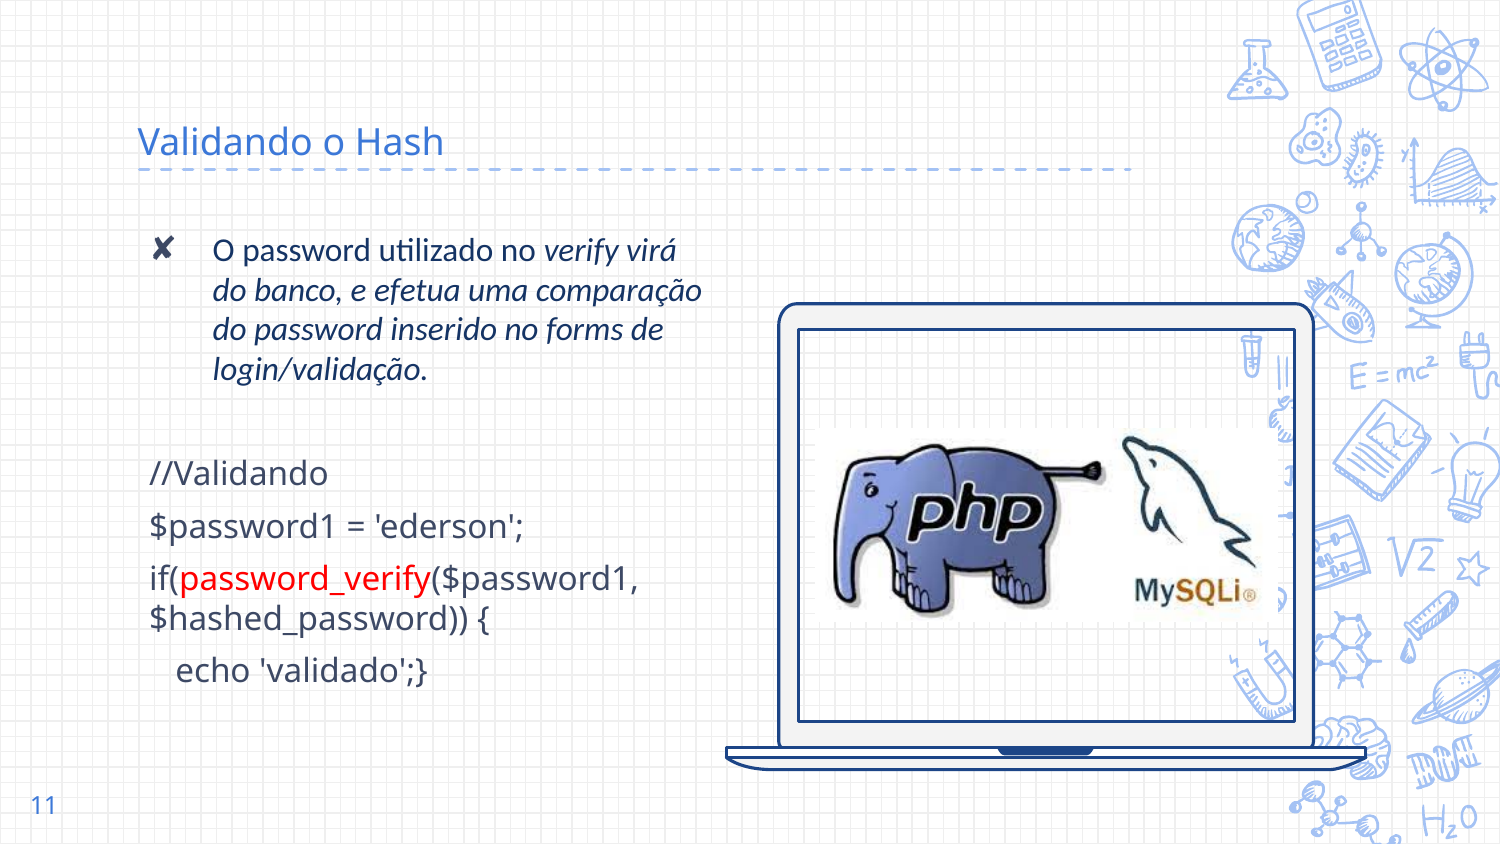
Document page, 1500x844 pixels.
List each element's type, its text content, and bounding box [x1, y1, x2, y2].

picture [815, 428, 1278, 622]
list O password utilizado no verify virá do banco, e efetua uma comparação do password inserido no forms de login/validação. //Validando $password1 = 'ederson'; if(password_verify($password1, $hashed_password)) { echo 'validado';} [122, 212, 727, 806]
title Validando o Hash [122, 36, 1130, 178]
slide_number 11 [14, 774, 105, 840]
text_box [726, 303, 1367, 770]
